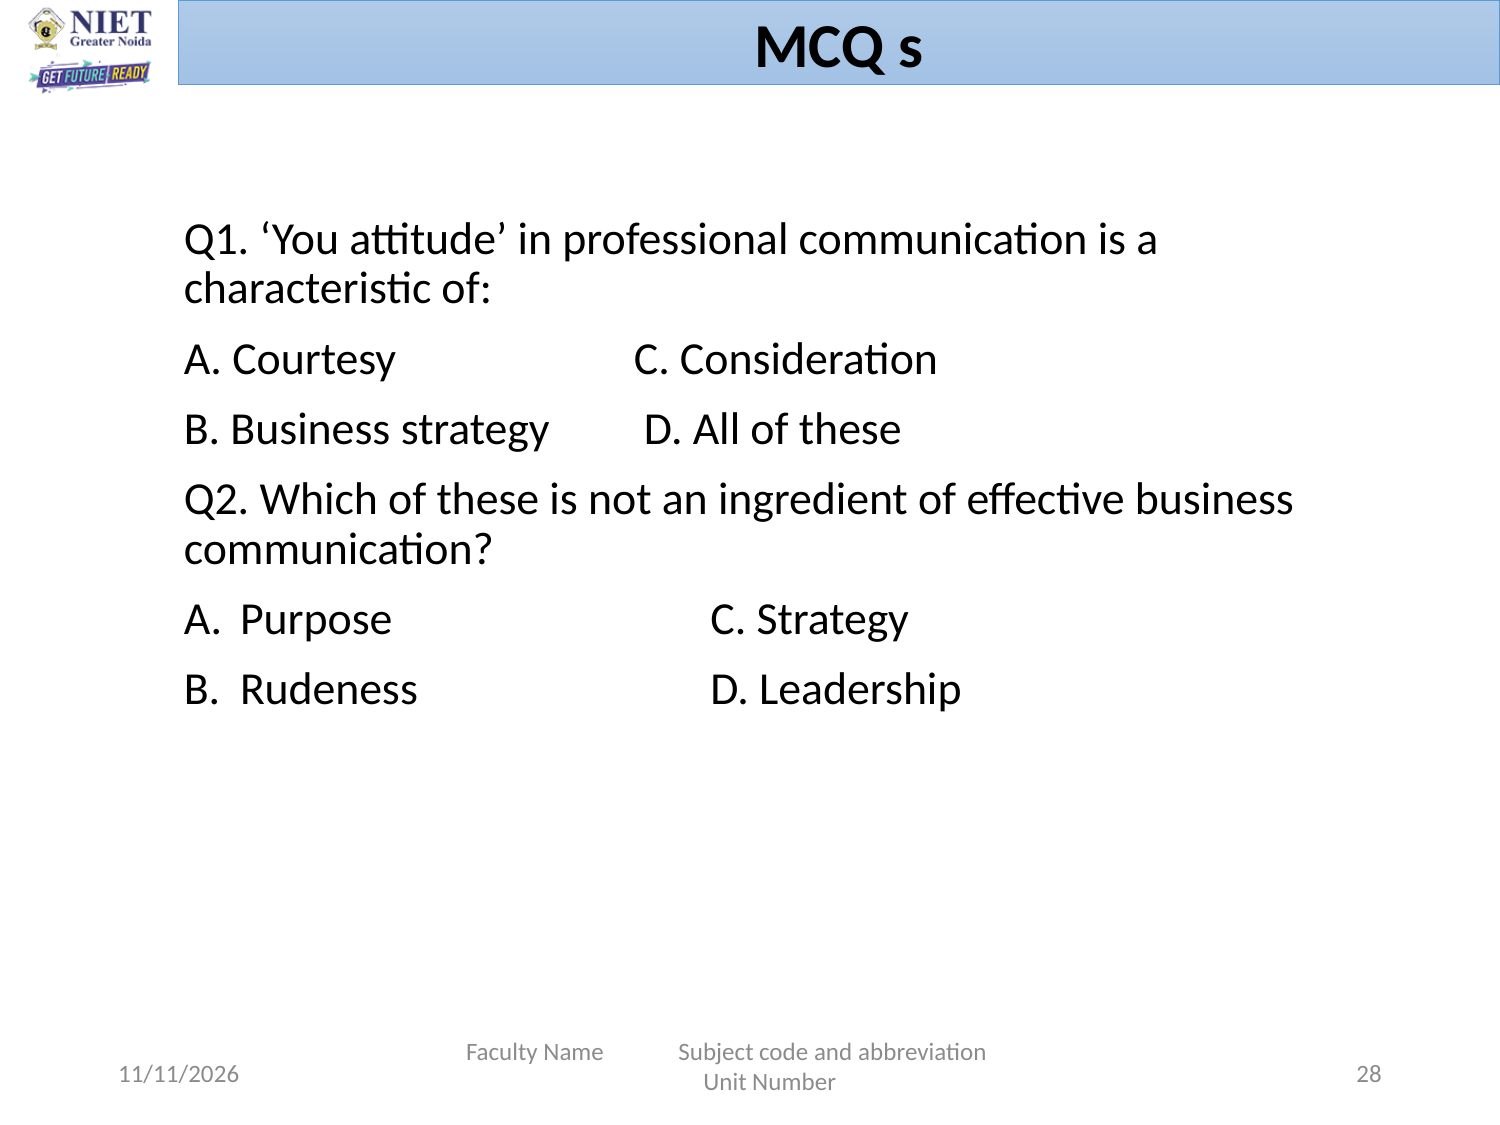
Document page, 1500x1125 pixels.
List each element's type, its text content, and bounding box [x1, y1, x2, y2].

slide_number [103, 1042, 441, 1103]
list Q1. ‘You attitude’ in professional communication is a characteristic of: A. Courtesy C. Consideration B. Business strategy D. All of these Q2. Which of these is not an ingredient of effective business communication? Purpose C. Strategy Rudeness D. Leadership [161, 207, 1372, 883]
footer Faculty Name Subject code and abbreviation Unit Number [450, 1042, 1050, 1088]
slide_number 28 [1059, 1042, 1397, 1103]
text_box MCQ s [179, 0, 1500, 85]
picture [0, 0, 179, 101]
